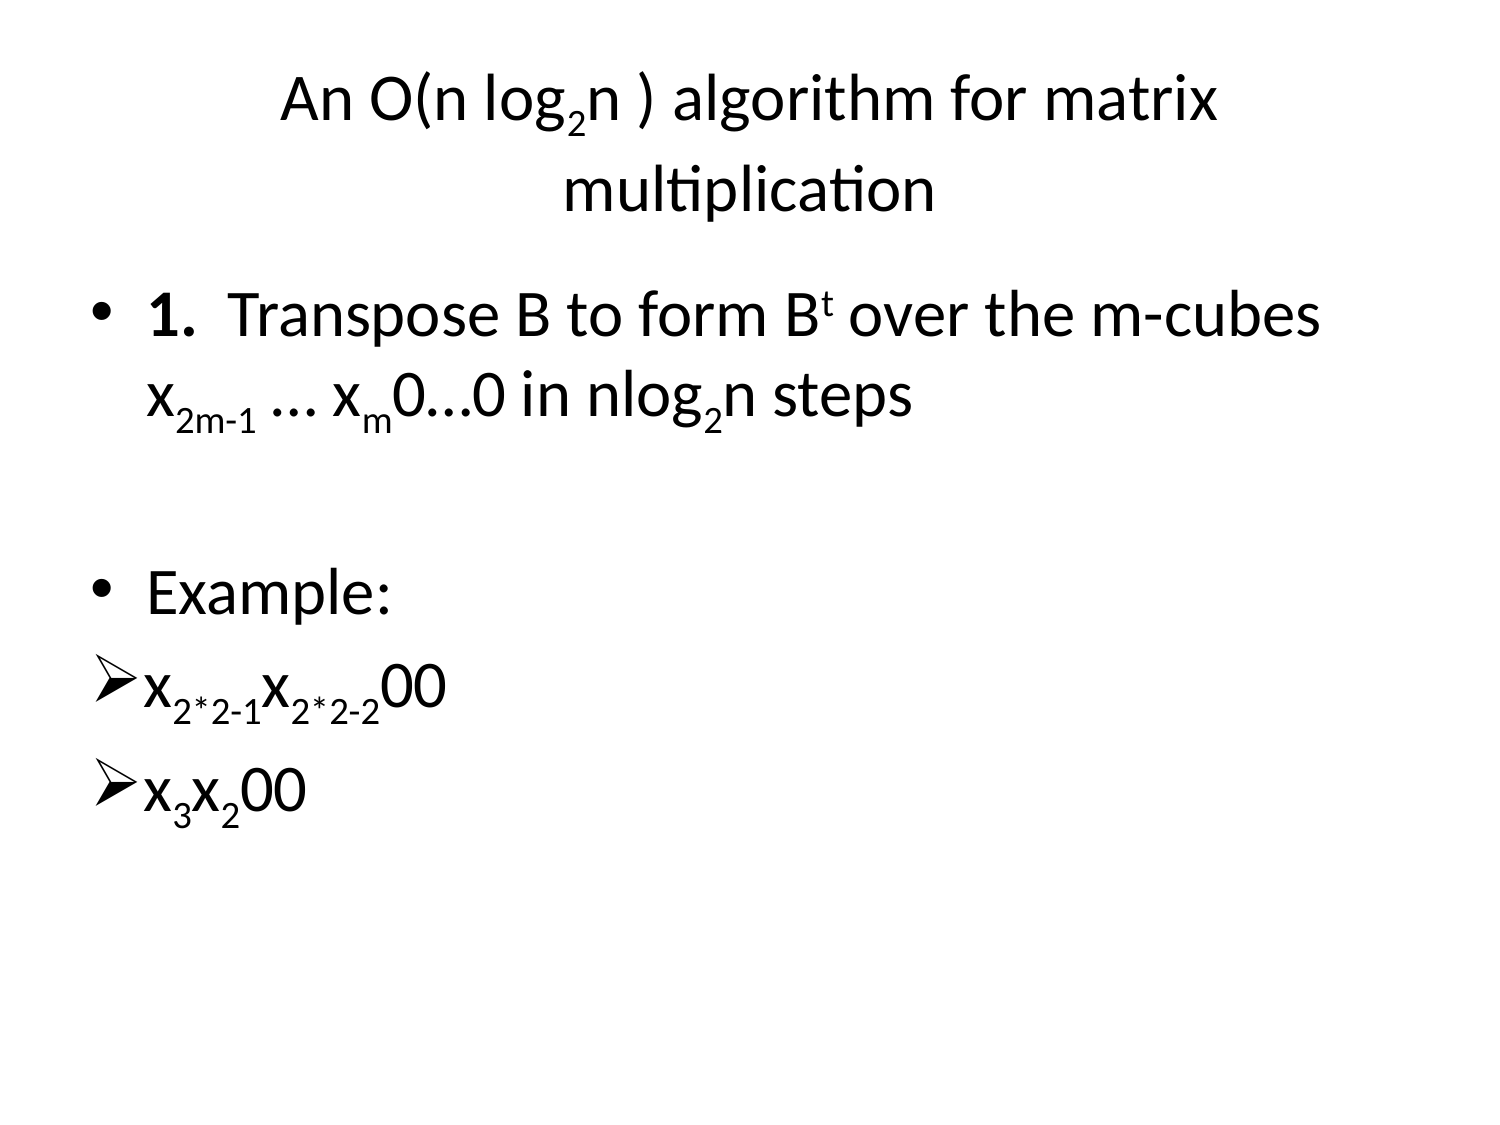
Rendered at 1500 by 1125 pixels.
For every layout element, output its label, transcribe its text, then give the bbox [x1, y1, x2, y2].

title An O(n log2n ) algorithm for matrix multiplication [75, 45, 1425, 233]
list 1. Transpose B to form Bt over the m-cubes x2m-1 … xm0…0 in nlog2n steps Example: x2*2-1x2*2-200 x3x200 [75, 262, 1425, 1005]
